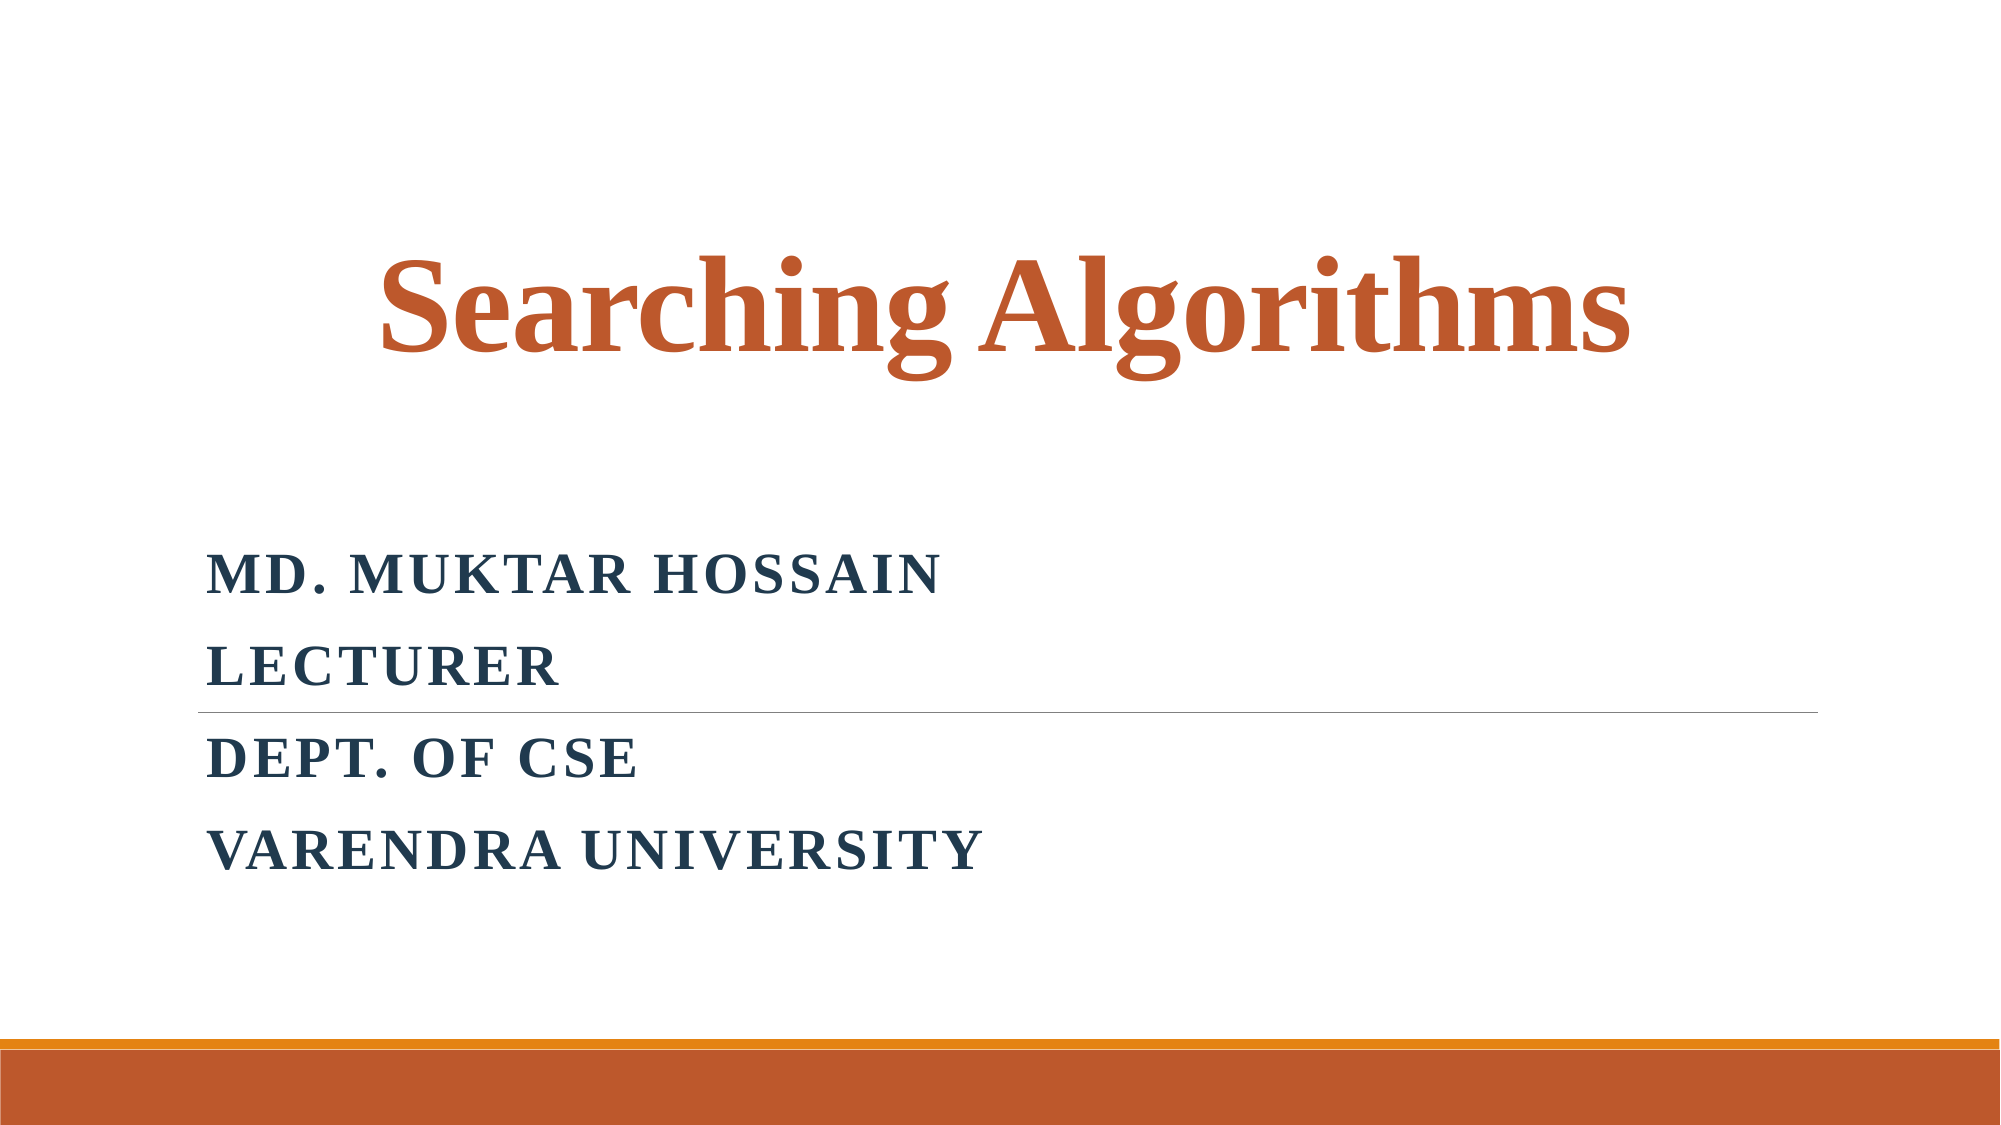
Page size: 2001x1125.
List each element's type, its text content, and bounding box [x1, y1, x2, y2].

title Searching Algorithms [180, 124, 1830, 495]
subtitle Md. Muktar Hossain Lecturer Dept. of CSE Varendra university [191, 535, 1819, 1001]
